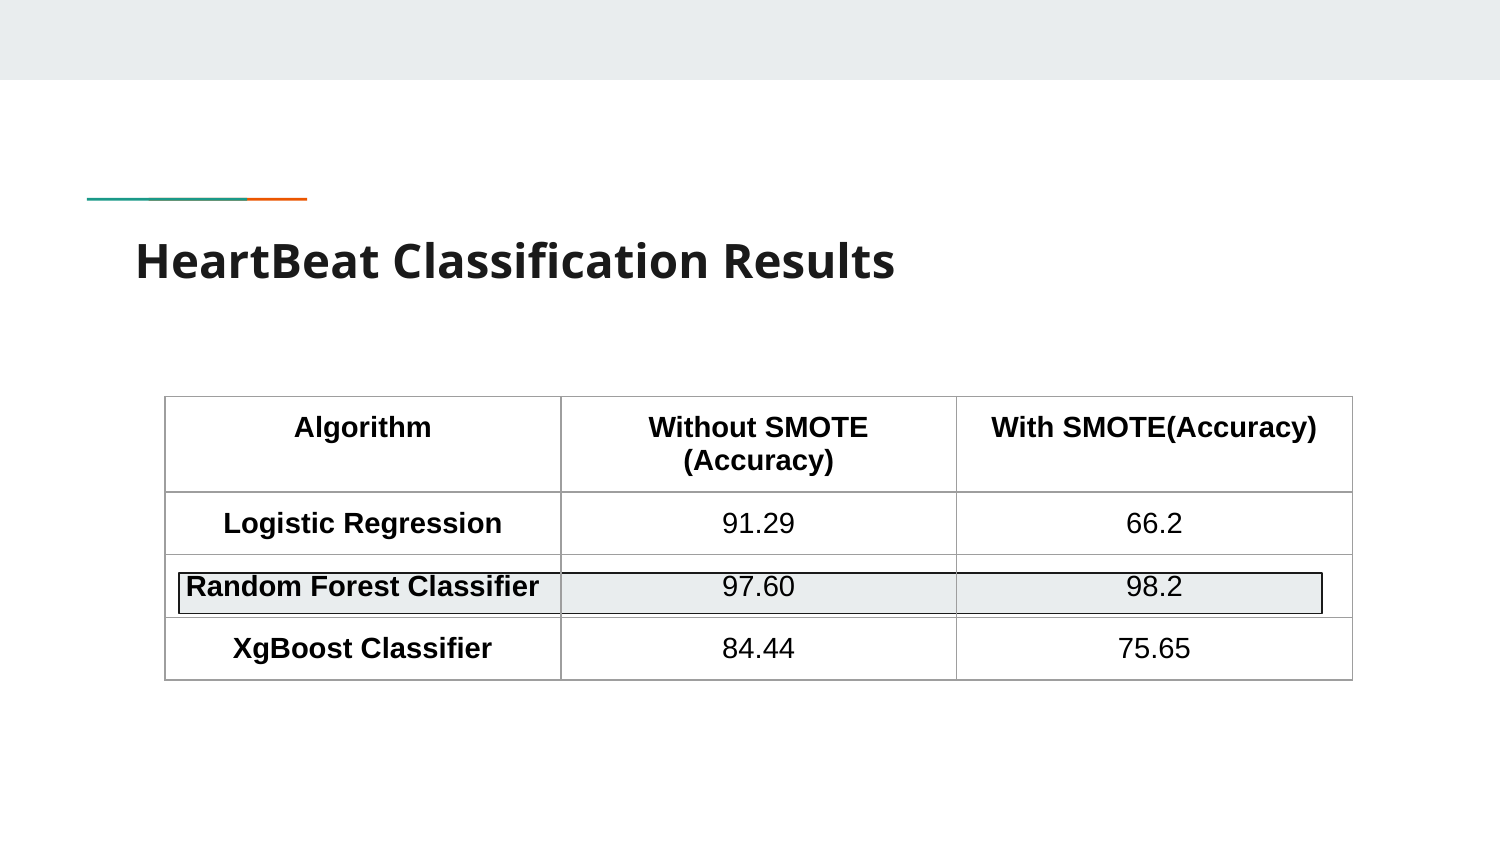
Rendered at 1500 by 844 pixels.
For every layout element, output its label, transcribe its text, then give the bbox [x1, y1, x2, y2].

table_cell 91.29 [562, 493, 956, 554]
table_cell 97.60 [562, 555, 956, 617]
table_cell 98.2 [957, 555, 1352, 617]
table_cell 84.44 [562, 618, 956, 679]
table_cell XgBoost Classifier [166, 618, 560, 679]
table_header With SMOTE(Accuracy) [957, 397, 1352, 491]
table_header Algorithm [166, 397, 560, 491]
table_cell 66.2 [957, 493, 1352, 554]
table_header Without SMOTE (Accuracy) [562, 397, 956, 491]
table_cell Logistic Regression [166, 493, 560, 554]
table_cell Random Forest Classifier [166, 555, 560, 617]
table_cell 75.65 [957, 618, 1352, 679]
title HeartBeat Classification Results [119, 216, 1381, 305]
